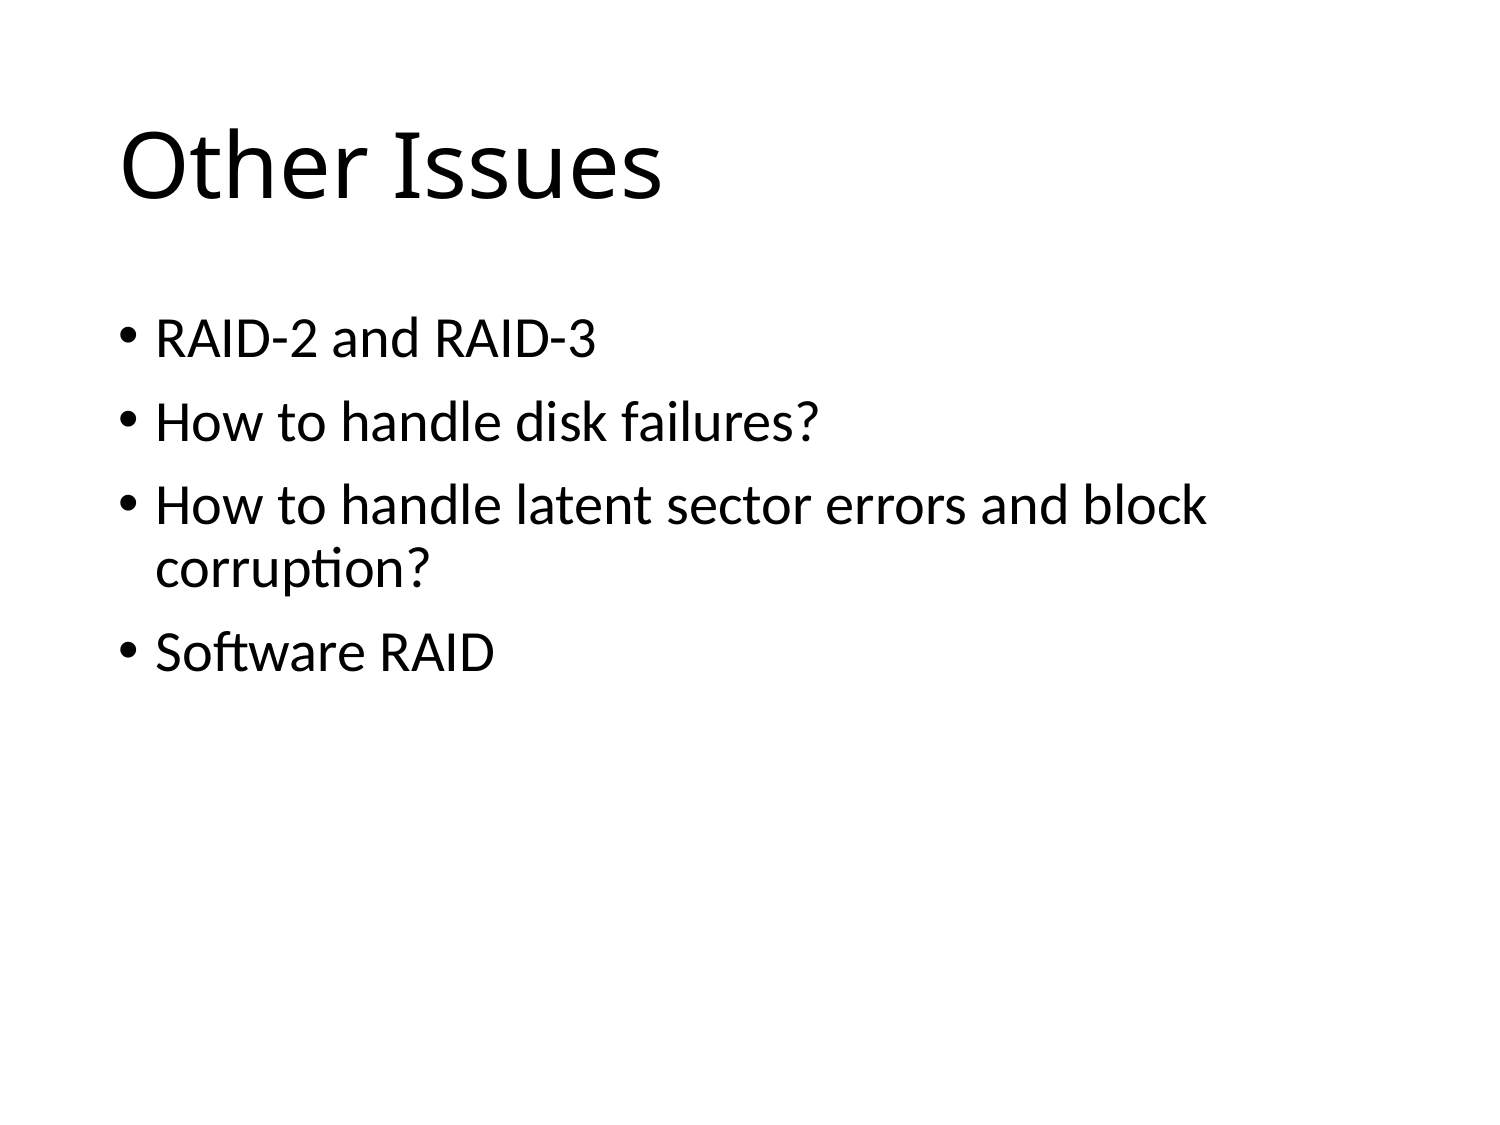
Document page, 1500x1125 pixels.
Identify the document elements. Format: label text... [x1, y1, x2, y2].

title Other Issues [103, 59, 1397, 278]
list RAID-2 and RAID-3 How to handle disk failures? How to handle latent sector errors and block corruption? Software RAID [103, 299, 1397, 1014]
